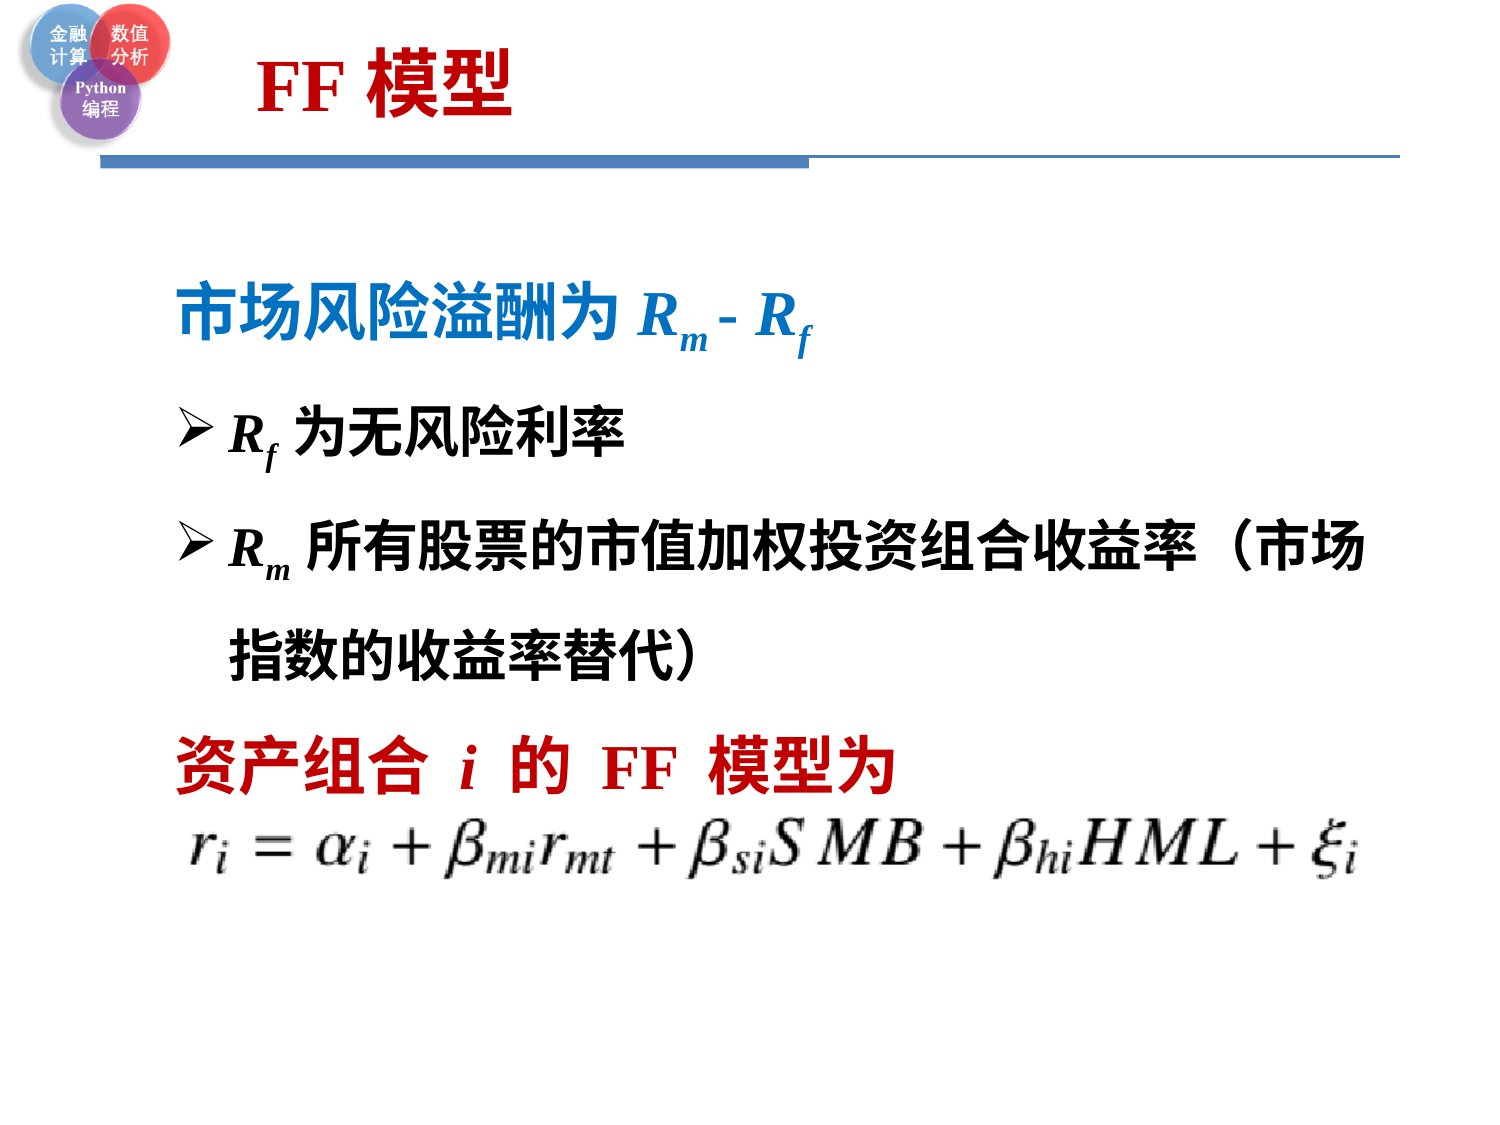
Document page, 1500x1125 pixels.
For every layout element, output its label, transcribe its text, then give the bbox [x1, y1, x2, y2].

picture [17, 0, 172, 154]
list 市场风险溢酬为Rm - Rf Rf 为无风险利率 Rm 所有股票的市值加权投资组合收益率（市场指数的收益率替代） 资产组合 i 的 FF 模型为 [159, 219, 1400, 811]
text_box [100, 156, 1400, 169]
title FF模型 [241, 25, 1354, 137]
picture [170, 810, 1378, 888]
